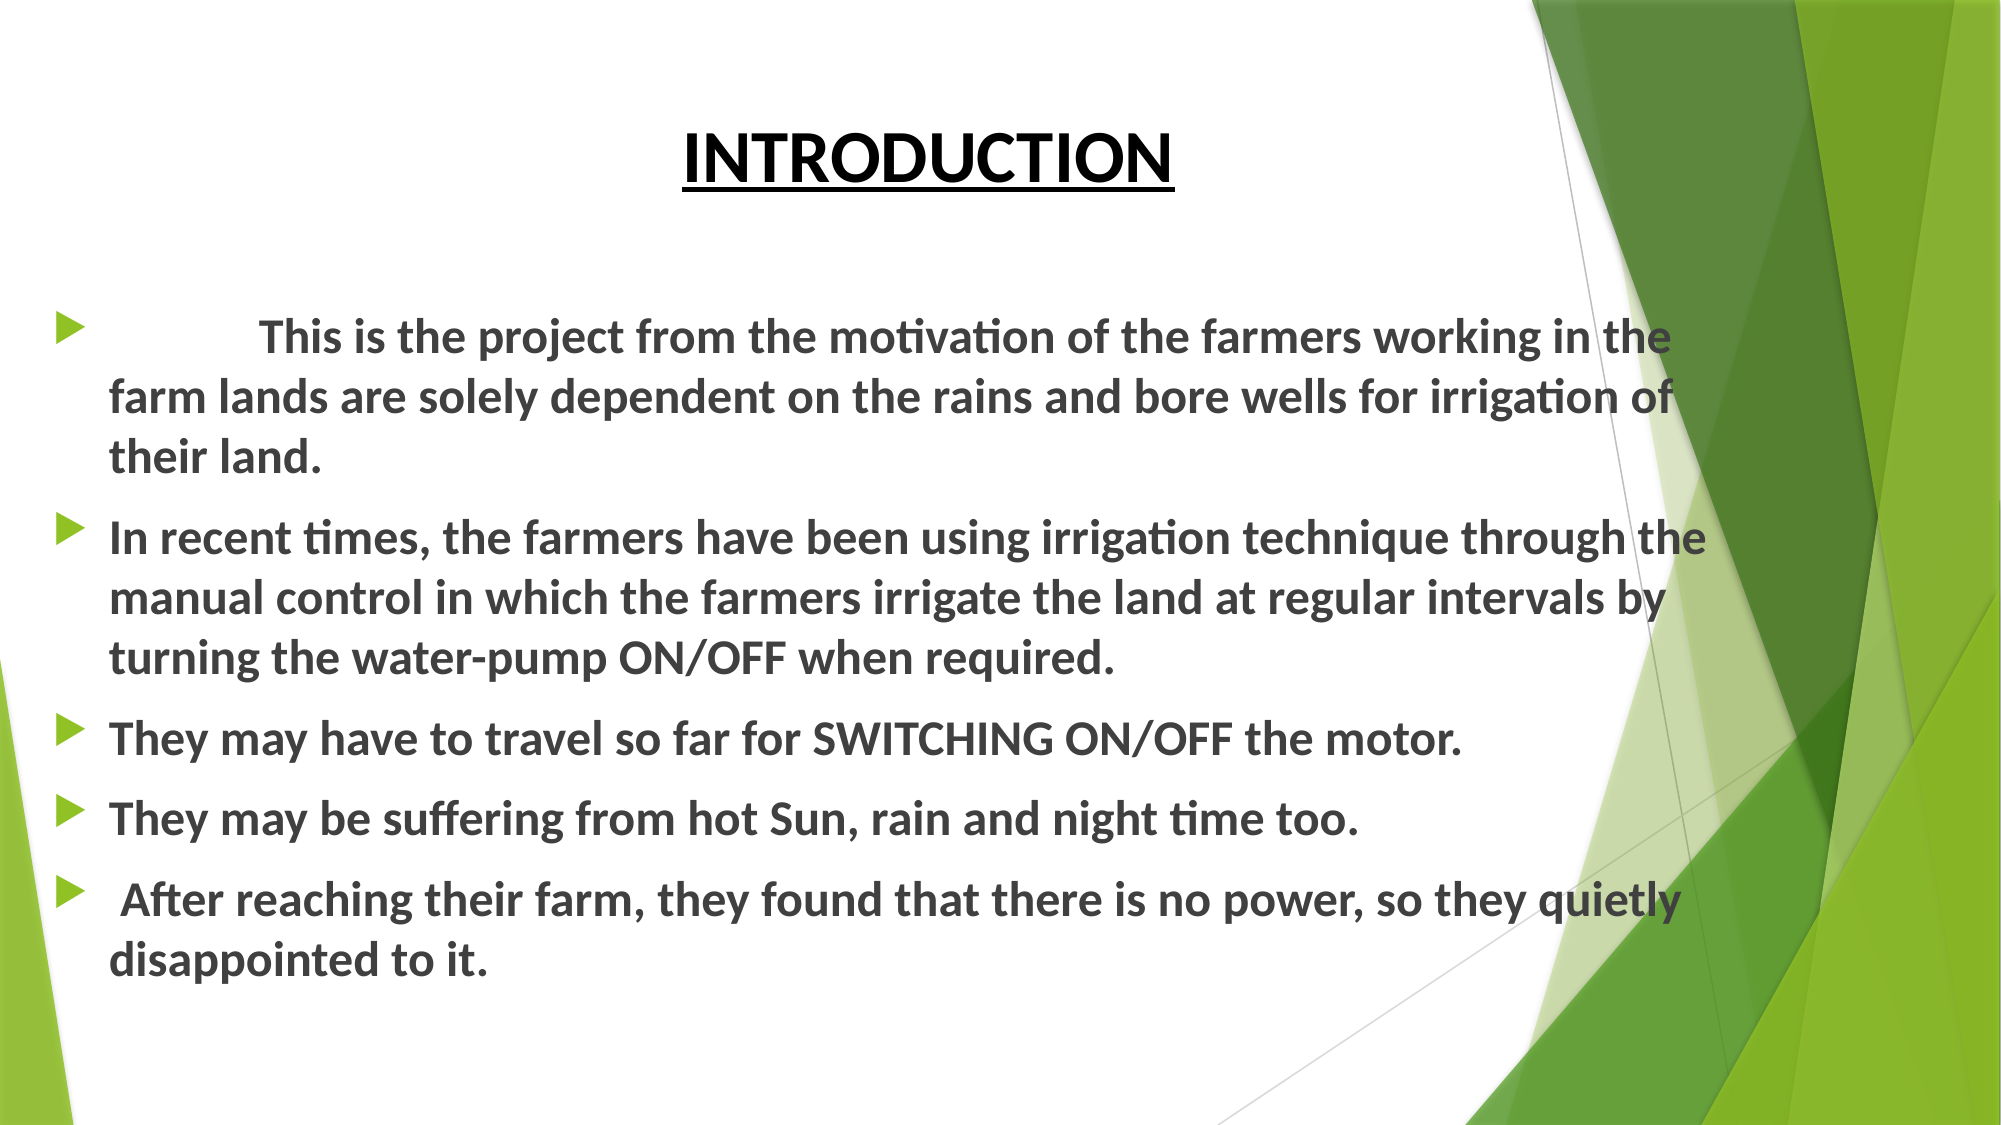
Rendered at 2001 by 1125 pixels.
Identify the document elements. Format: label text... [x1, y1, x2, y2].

title INTRODUCTION [556, 99, 1300, 234]
list This is the project from the motivation of the farmers working in the farm lands are solely dependent on the rains and bore wells for irrigation of their land. In recent times, the farmers have been using irrigation technique through the manual control in which the farmers irrigate the land at regular intervals by turning the water-pump ON/OFF when required. They may have to travel so far for SWITCHING ON/OFF the motor. They may be suffering from hot Sun, rain and night time too. After reaching their farm, they found that there is no power, so they quietly disappointed to it. [37, 295, 1780, 1004]
